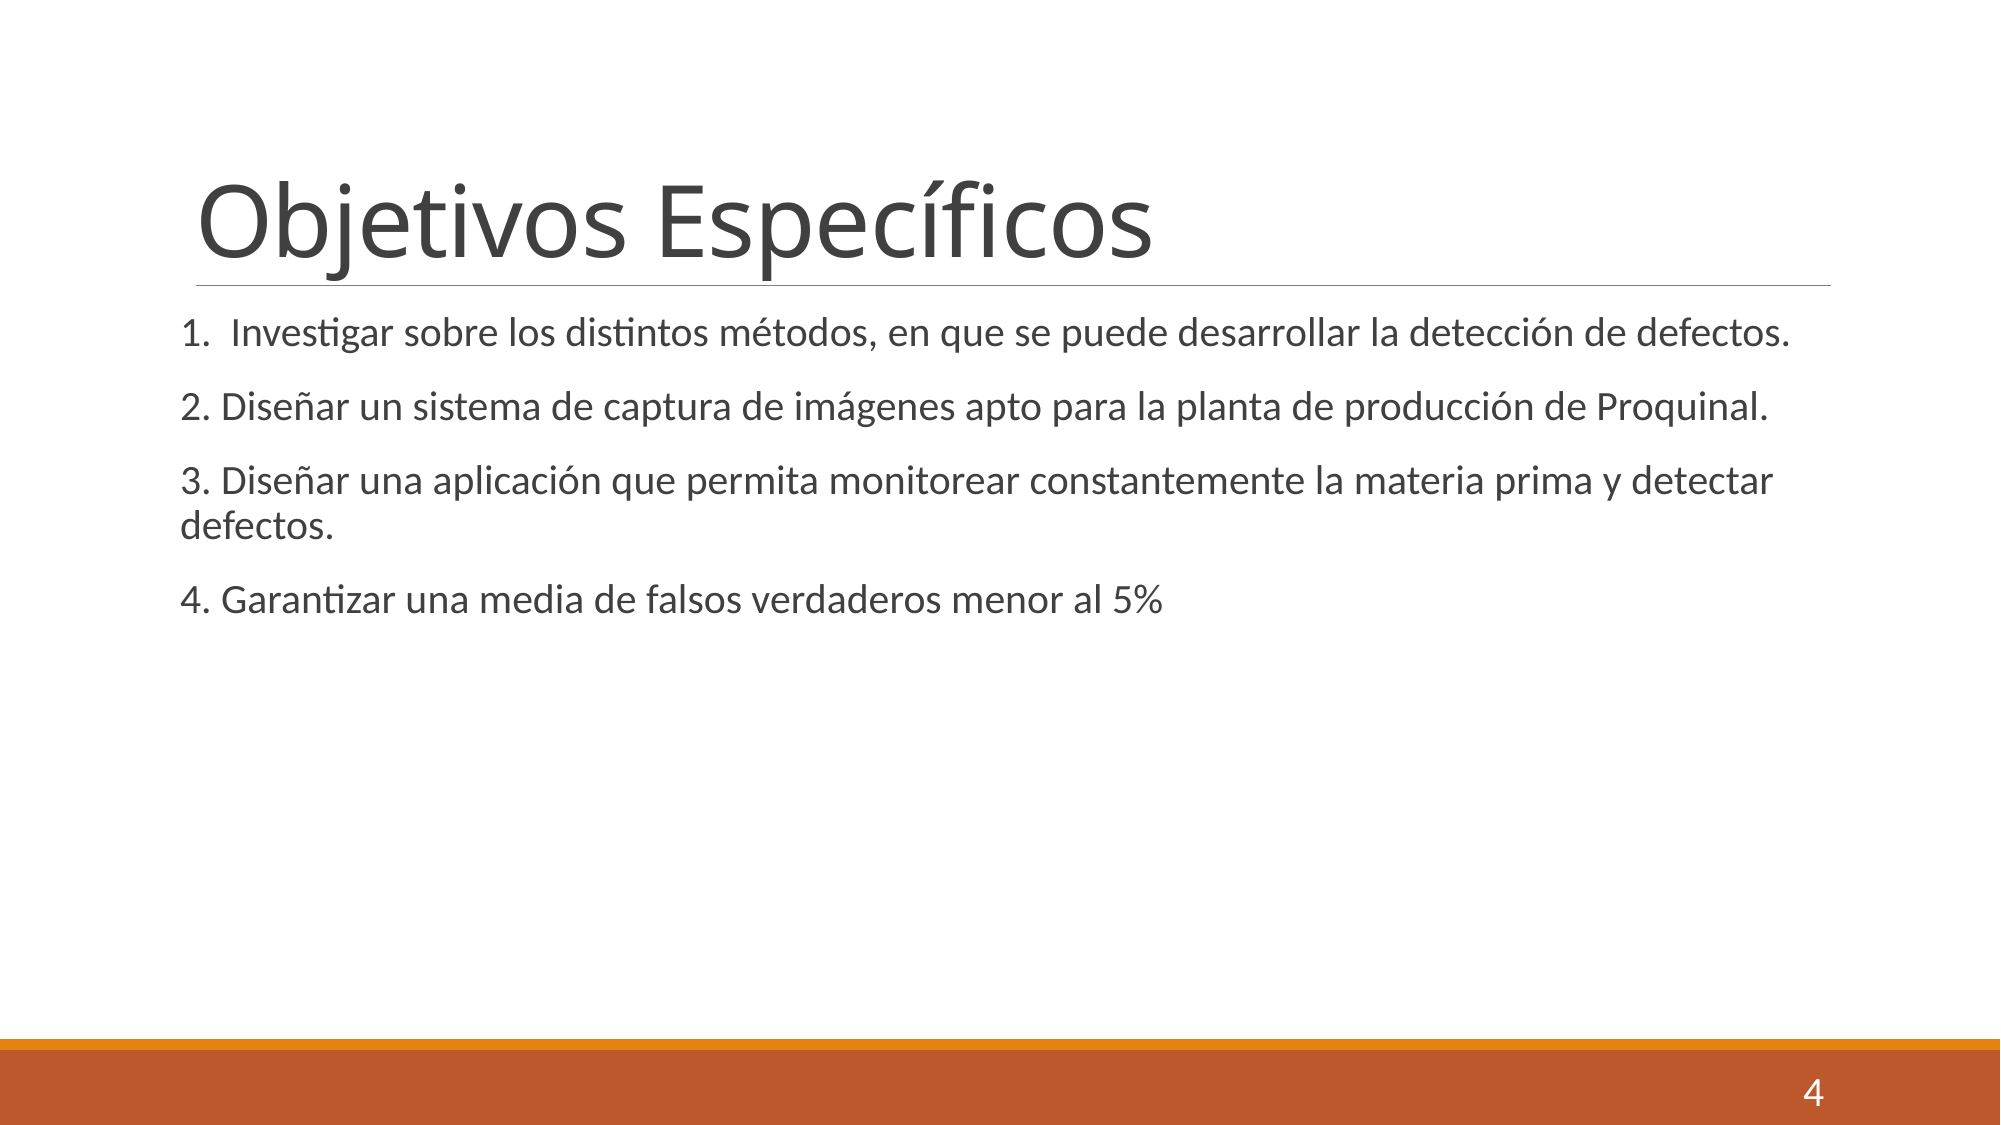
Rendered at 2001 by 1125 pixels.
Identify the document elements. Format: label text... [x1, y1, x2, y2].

list 1. Investigar sobre los distintos métodos, en que se puede desarrollar la detección de defectos. 2. Diseñar un sistema de captura de imágenes apto para la planta de producción de Proquinal. 3. Diseñar una aplicación que permita monitorear constantemente la materia prima y detectar defectos. 4. Garantizar una media de falsos verdaderos menor al 5% [180, 302, 1830, 963]
title Objetivos Específicos [180, 47, 1830, 285]
slide_number 4 [1624, 1059, 1840, 1120]
